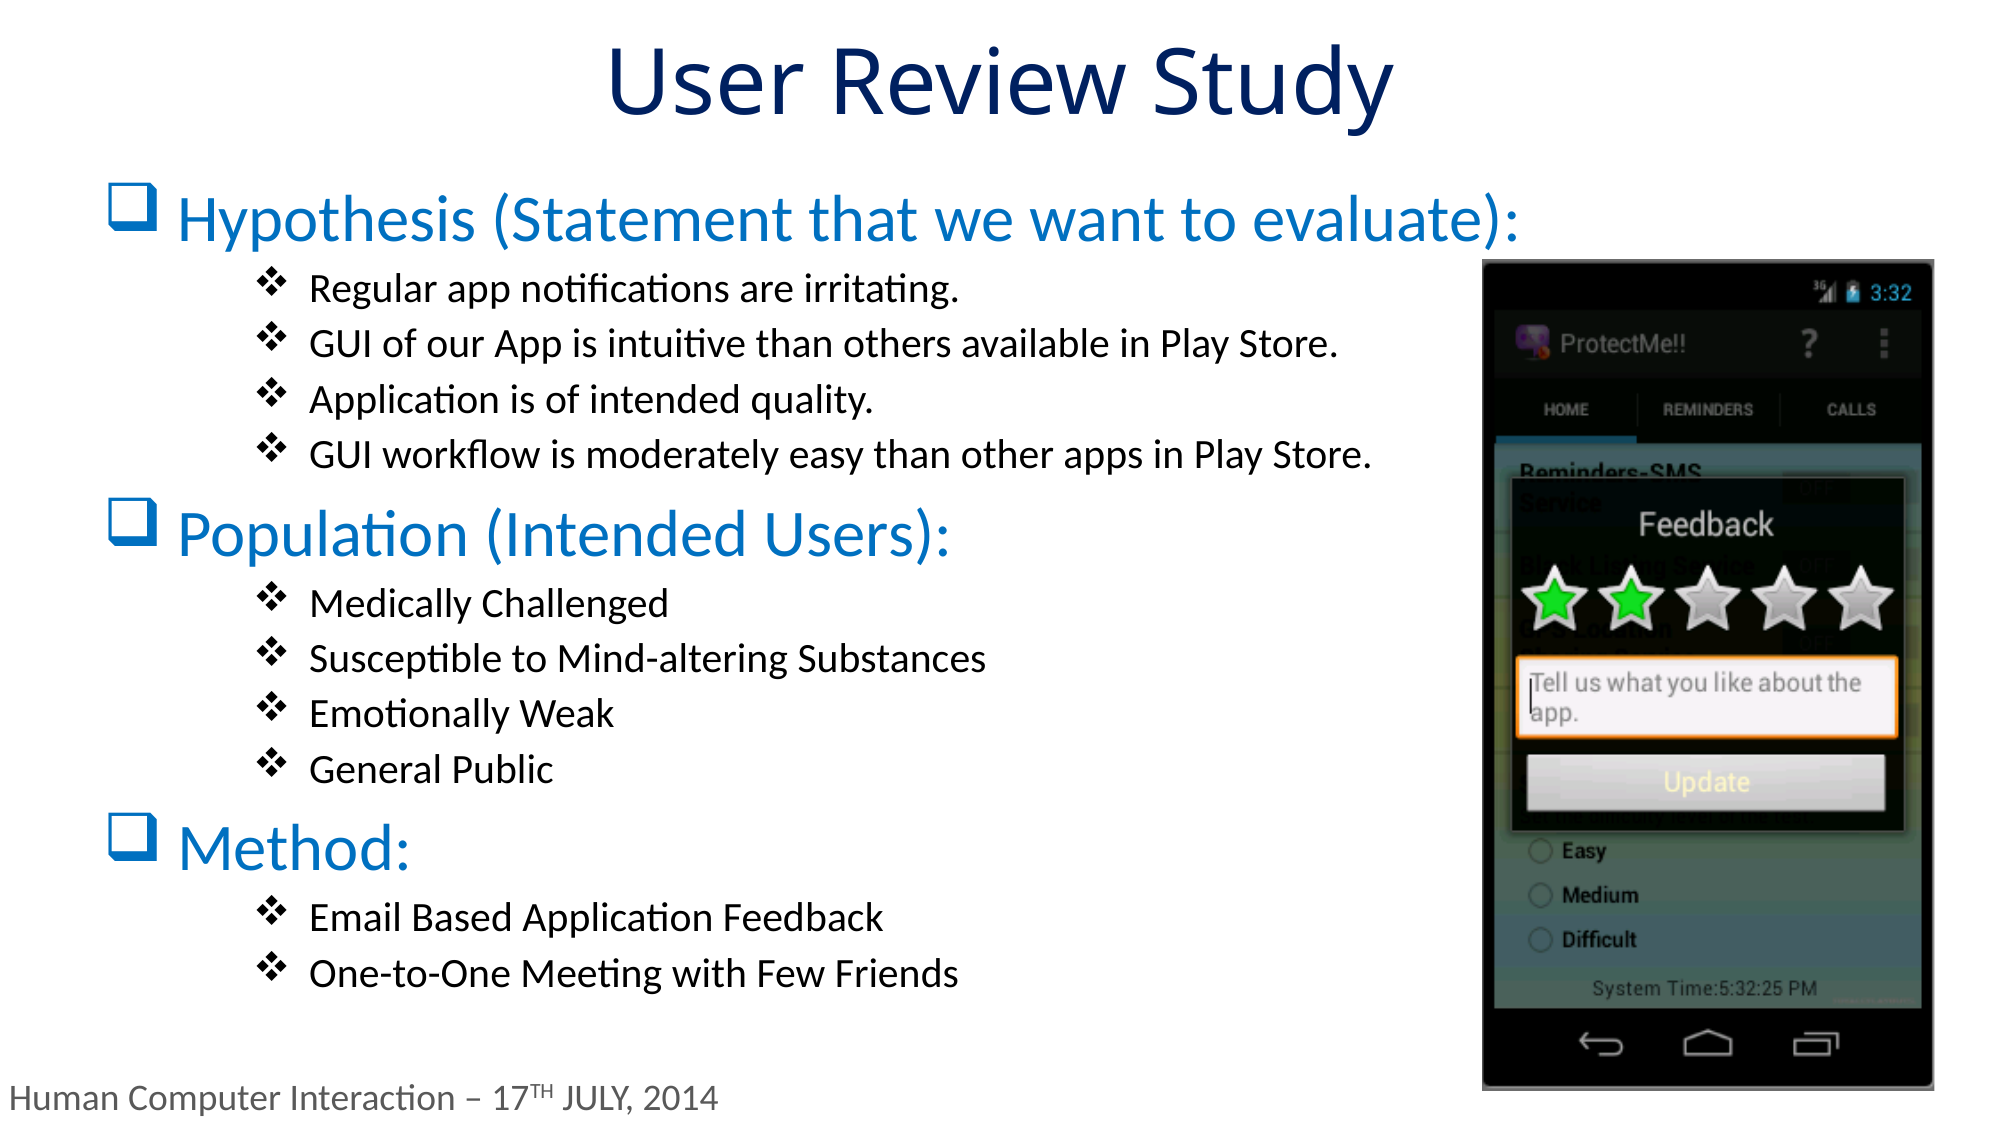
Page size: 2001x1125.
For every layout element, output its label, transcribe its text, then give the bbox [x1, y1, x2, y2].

list Hypothesis (Statement that we want to evaluate): Regular app notifications are irritating. GUI of our App is intuitive than others available in Play Store. Application is of intended quality. GUI workflow is moderately easy than other apps in Play Store. Population (Intended Users): Medically Challenged Susceptible to Mind-altering Substances Emotionally Weak General Public Method: Email Based Application Feedback One-to-One Meeting with Few Friends [88, 176, 1894, 1048]
picture [1482, 259, 1935, 1091]
footer Human Computer Interaction – 17TH JULY, 2014 [0, 1065, 797, 1125]
title User Review Study [137, 26, 1863, 144]
